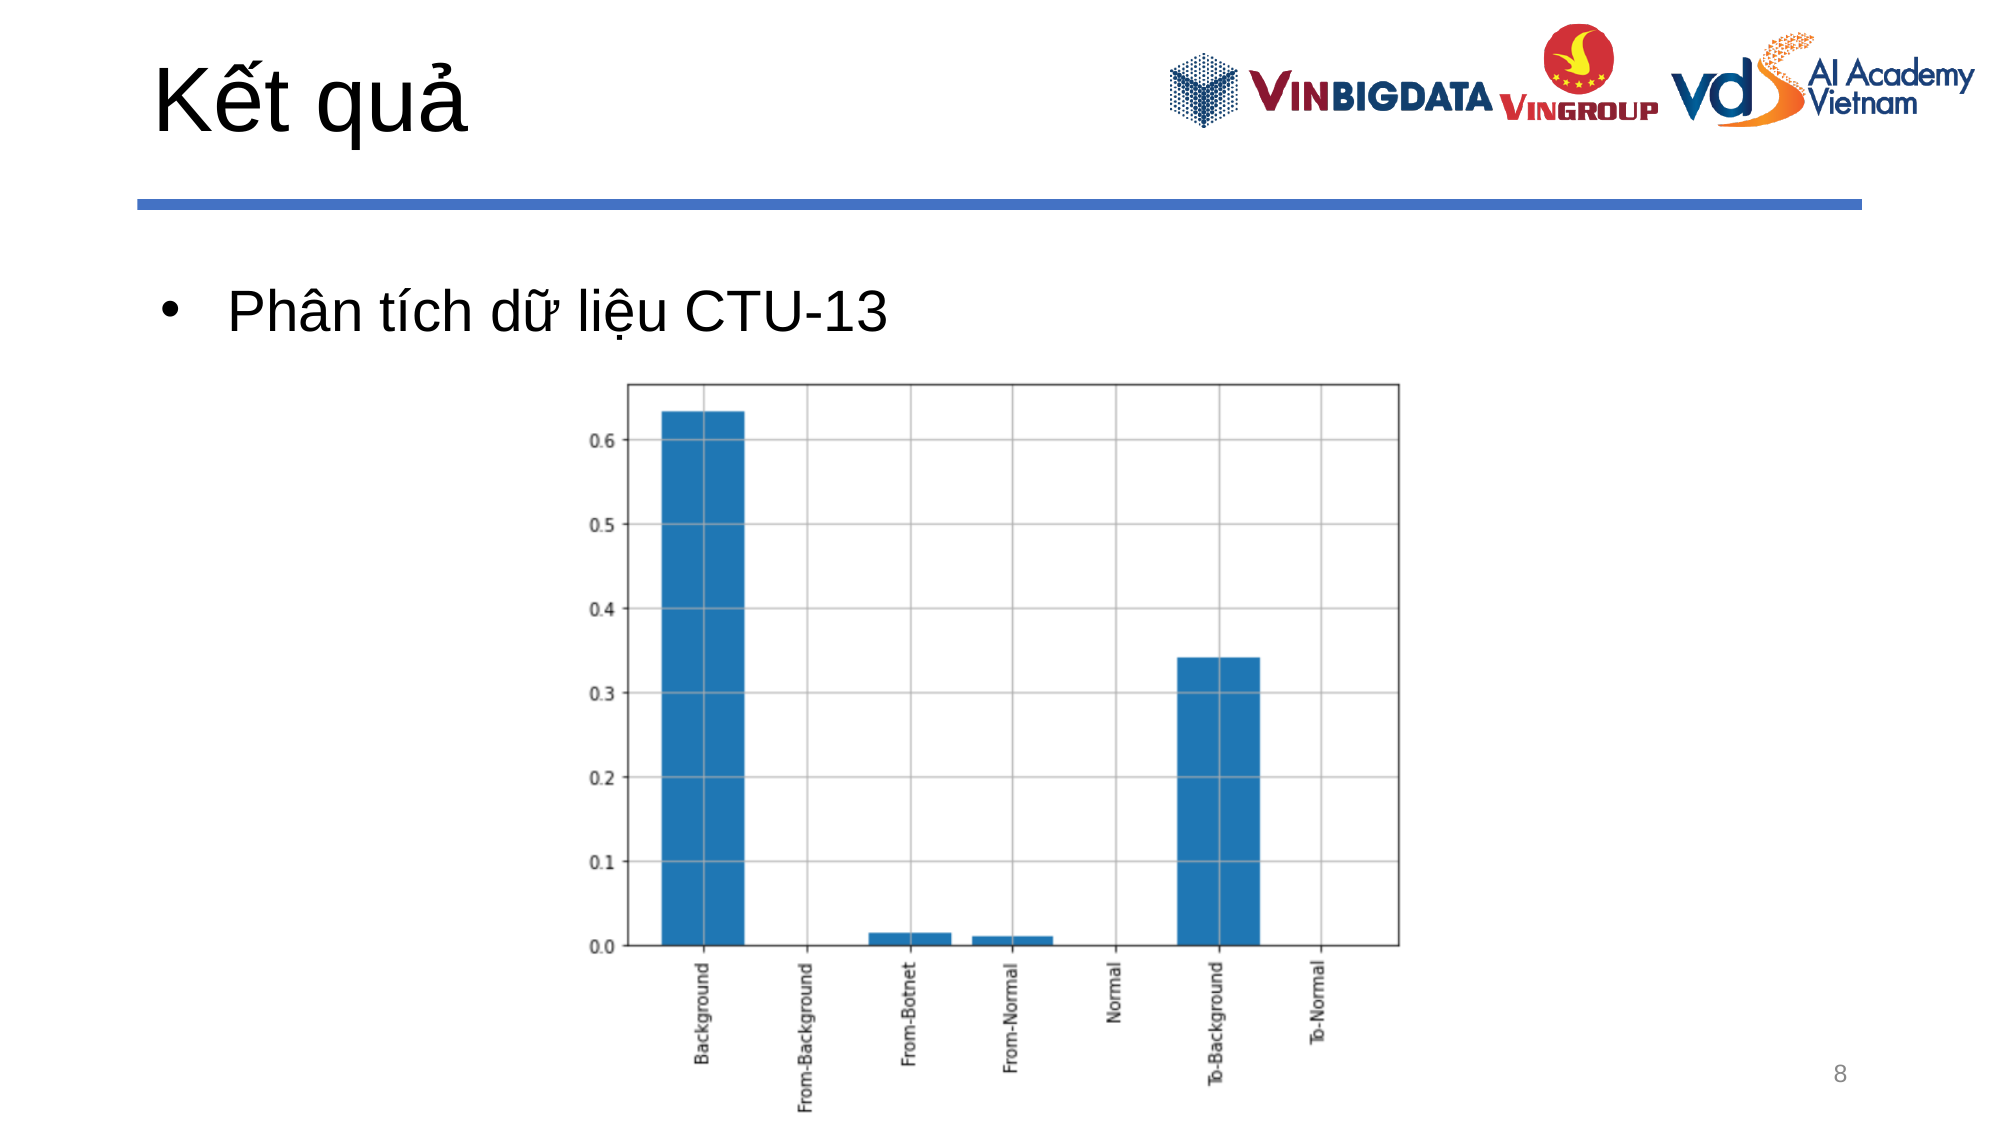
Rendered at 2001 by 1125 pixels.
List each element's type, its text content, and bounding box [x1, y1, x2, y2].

title Kết quả [137, 0, 1171, 204]
list Phân tích dữ liệu CTU-13 [137, 265, 1863, 1014]
picture [579, 369, 1413, 1125]
slide_number 8 [1416, 1042, 1863, 1103]
picture [1171, 0, 1665, 158]
picture [1671, 32, 1975, 127]
